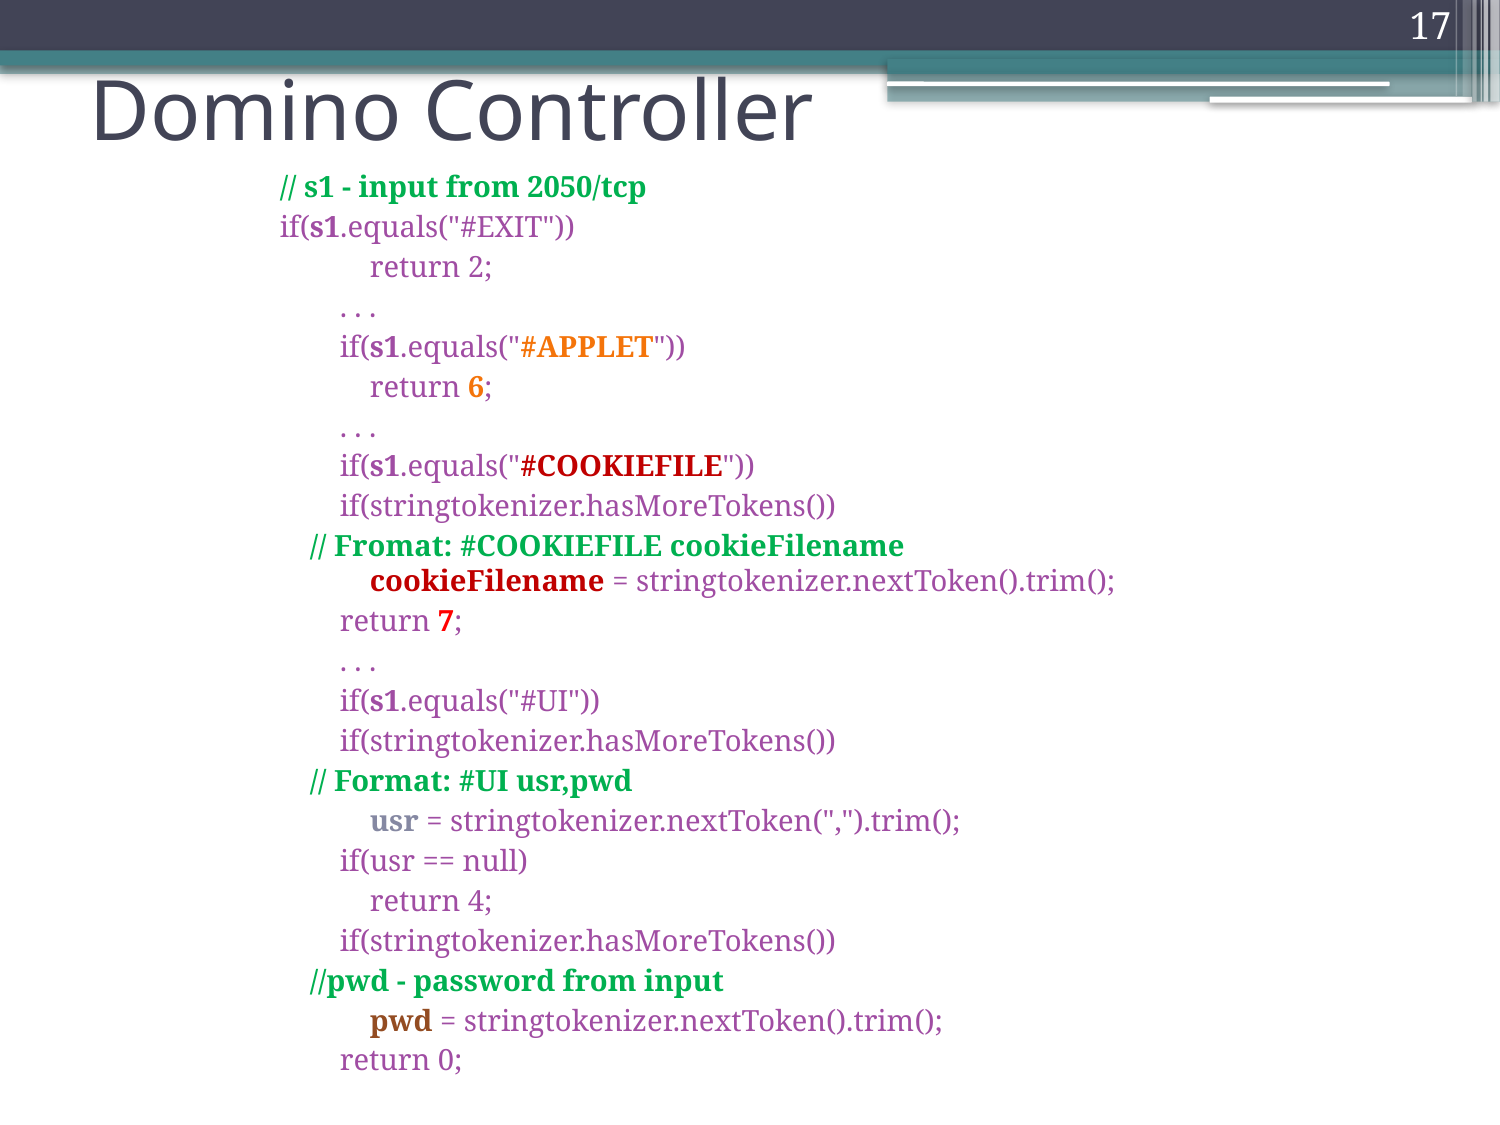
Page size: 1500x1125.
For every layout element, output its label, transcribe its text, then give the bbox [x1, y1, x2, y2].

title Domino Controller [75, 19, 1425, 195]
list // s1 - input from 2050/tcp if(s1.equals("#EXIT")) return 2; . . . if(s1.equals("#APPLET")) return 6; . . . if(s1.equals("#COOKIEFILE")) if(stringtokenizer.hasMoreTokens()) // Fromat: #COOKIEFILE cookieFilename cookieFilename = stringtokenizer.nextToken().trim(); return 7; . . . if(s1.equals("#UI")) if(stringtokenizer.hasMoreTokens()) // Format: #UI usr,pwd usr = stringtokenizer.nextToken(",").trim(); if(usr == null) return 4; if(stringtokenizer.hasMoreTokens()) //pwd - password from input pwd = stringtokenizer.nextToken().trim(); return 0; [0, 160, 1400, 1094]
slide_number 17 [1341, 0, 1466, 61]
